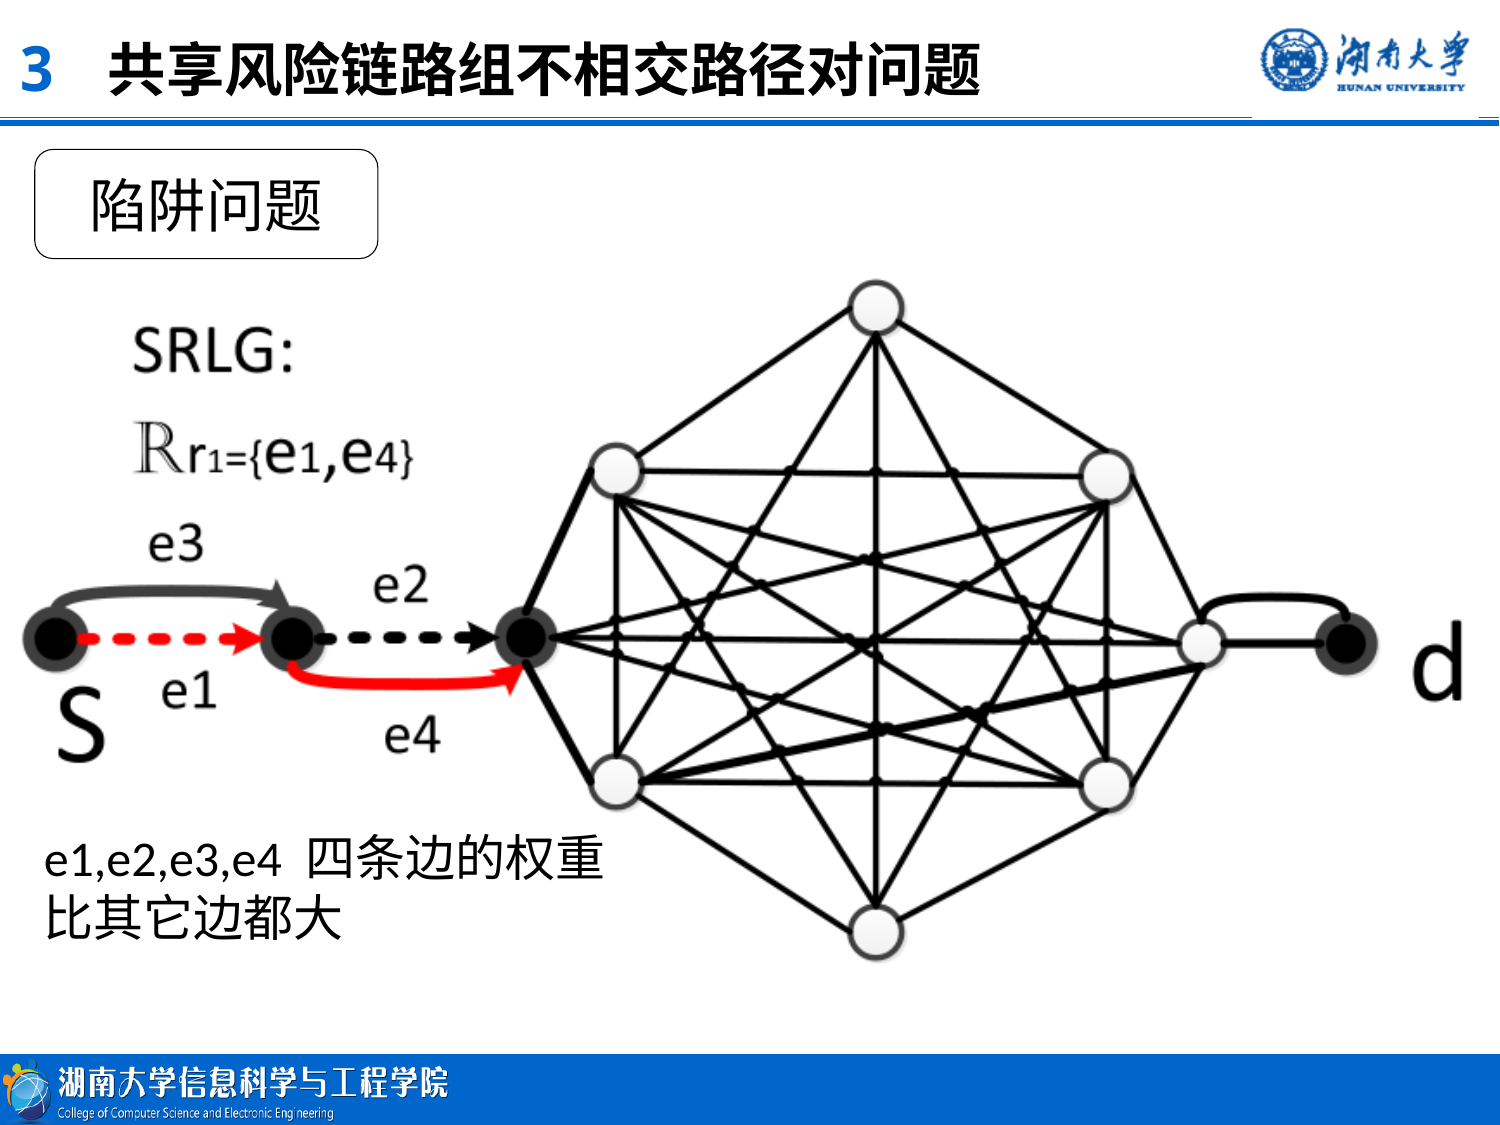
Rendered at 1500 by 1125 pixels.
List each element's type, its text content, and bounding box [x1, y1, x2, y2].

text_box 3 共享风险链路组不相交路径对问题 [3, 21, 997, 112]
picture [1252, 3, 1479, 118]
picture [7, 272, 1500, 969]
text_box 陷阱问题 [34, 148, 379, 260]
picture [0, 1054, 450, 1124]
